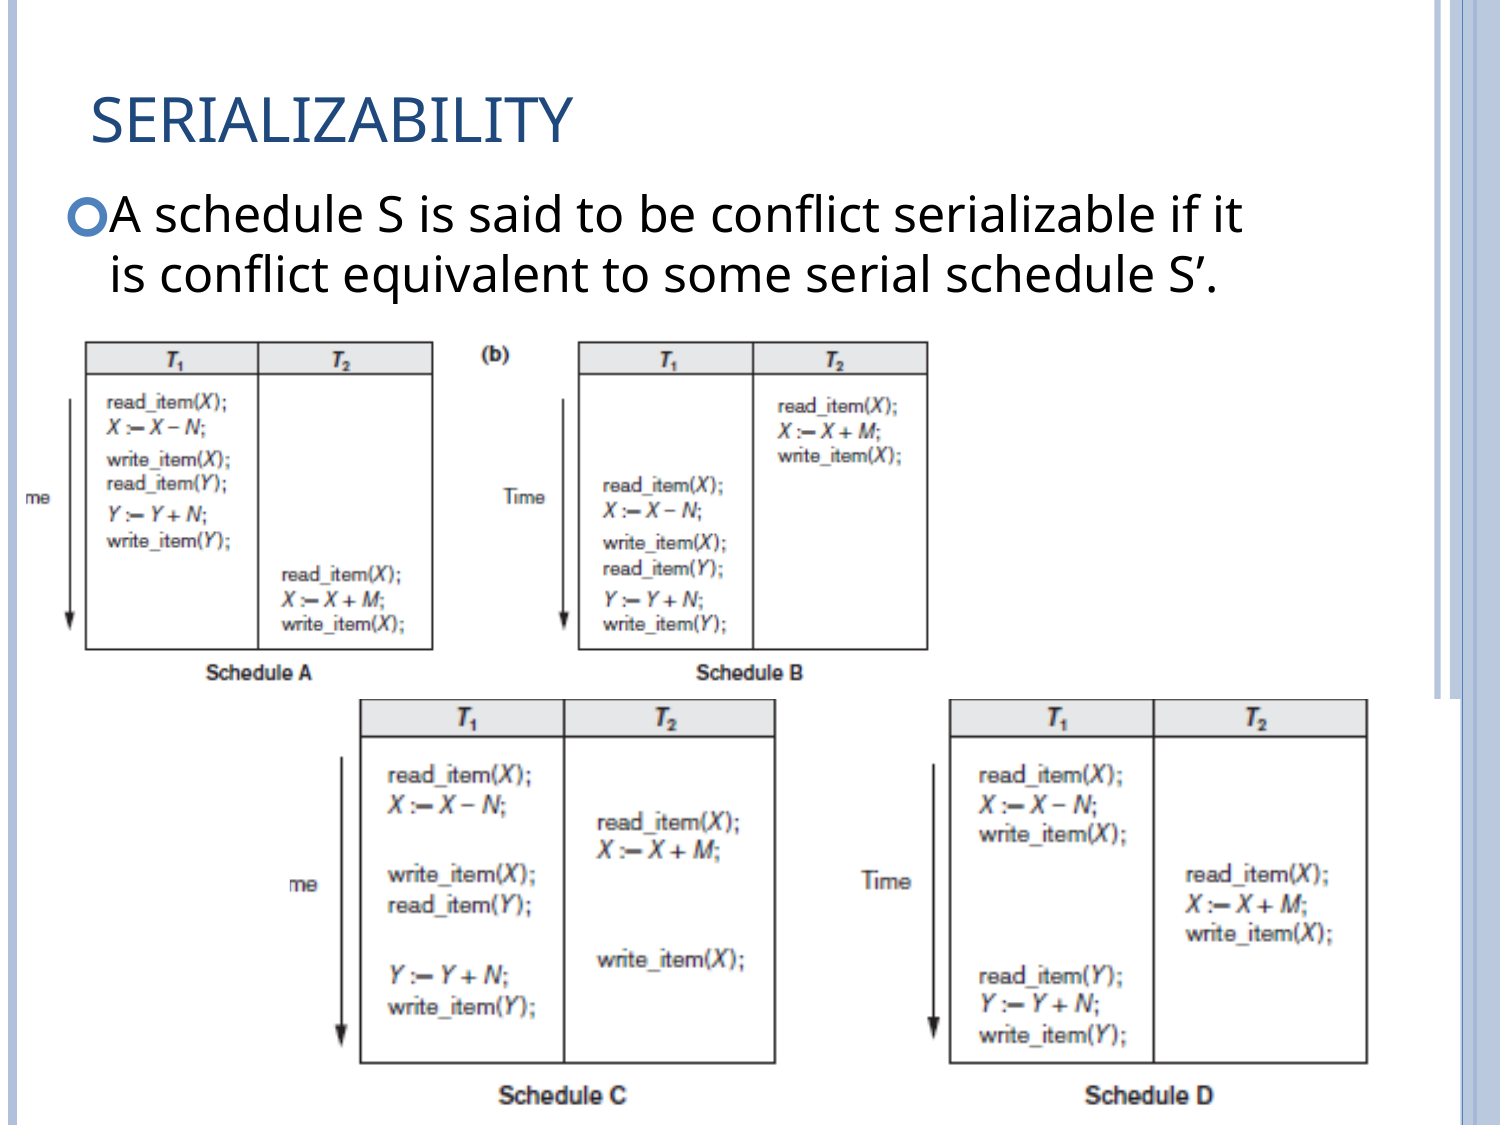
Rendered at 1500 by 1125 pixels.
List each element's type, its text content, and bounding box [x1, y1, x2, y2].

title SERIALIZABILITY [75, 45, 1300, 163]
picture [289, 699, 1461, 1125]
picture [26, 324, 1007, 684]
list A schedule S is said to be conflict serializable if it is conflict equivalent to some serial schedule S’. [50, 174, 1275, 975]
